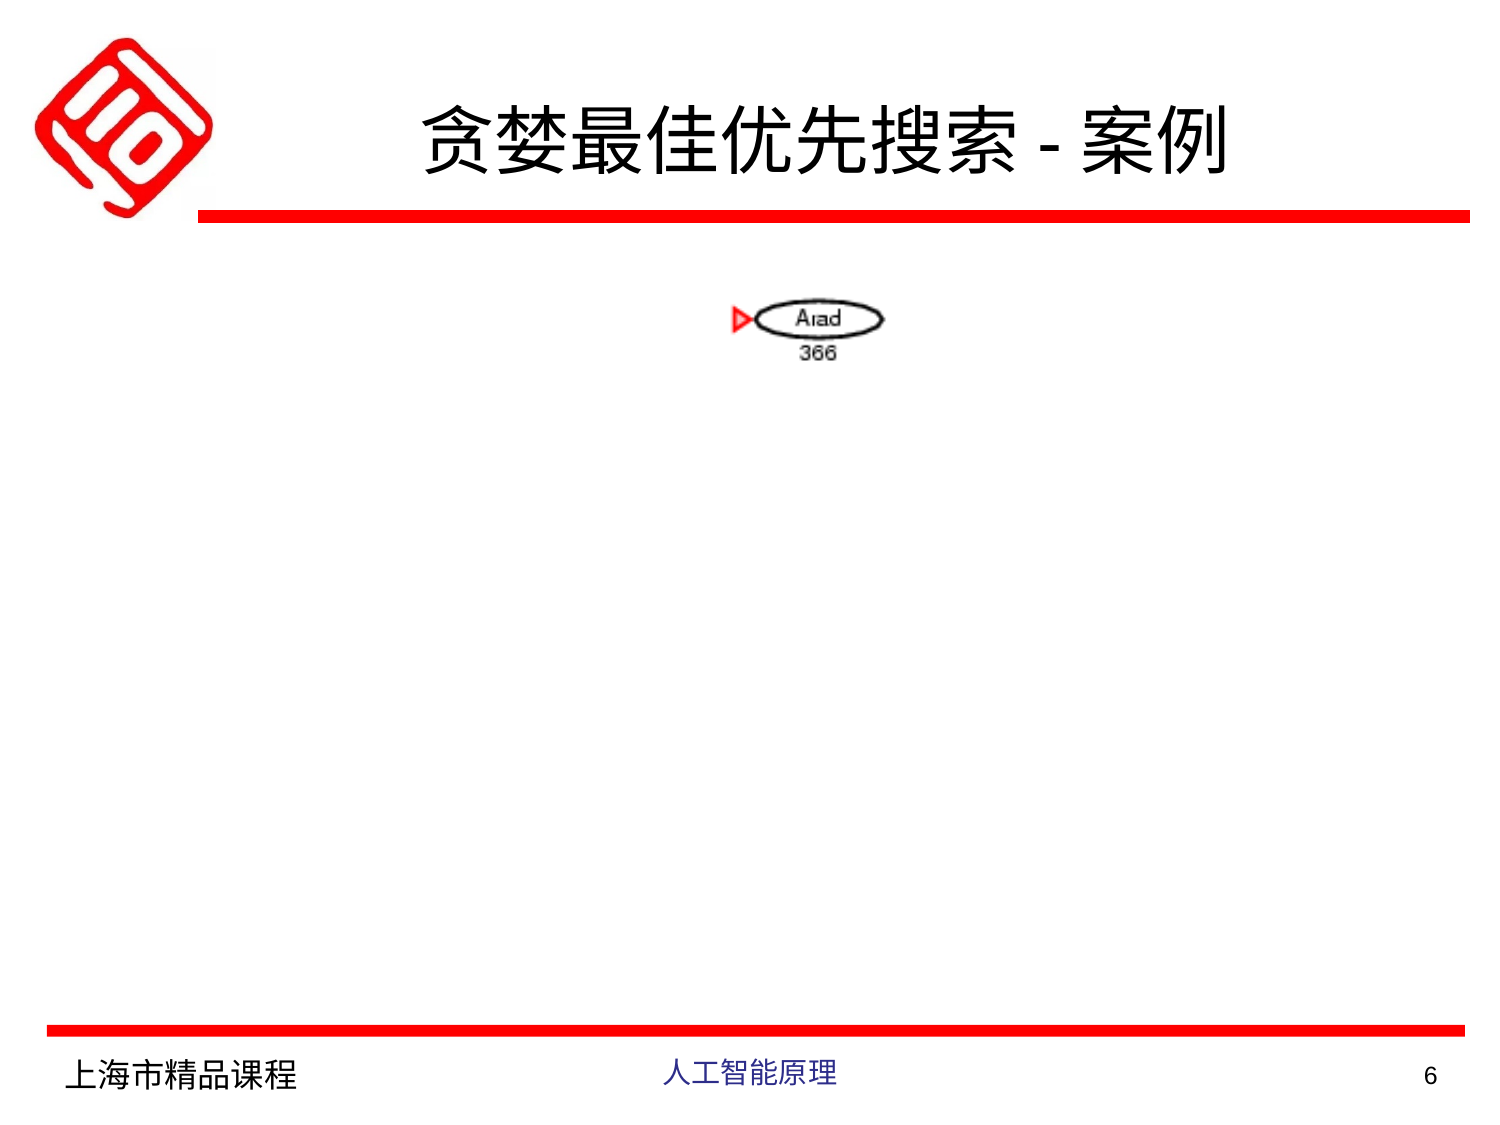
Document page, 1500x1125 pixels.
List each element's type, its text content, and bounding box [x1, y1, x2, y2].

slide_number 6 [1287, 1051, 1454, 1088]
picture [123, 290, 1353, 739]
picture [31, 34, 216, 221]
title 贪婪最佳优先搜索-案例 [225, 45, 1425, 233]
slide_number 上海市精品课程 [50, 1046, 450, 1125]
footer 人工智能原理 [512, 1046, 988, 1125]
